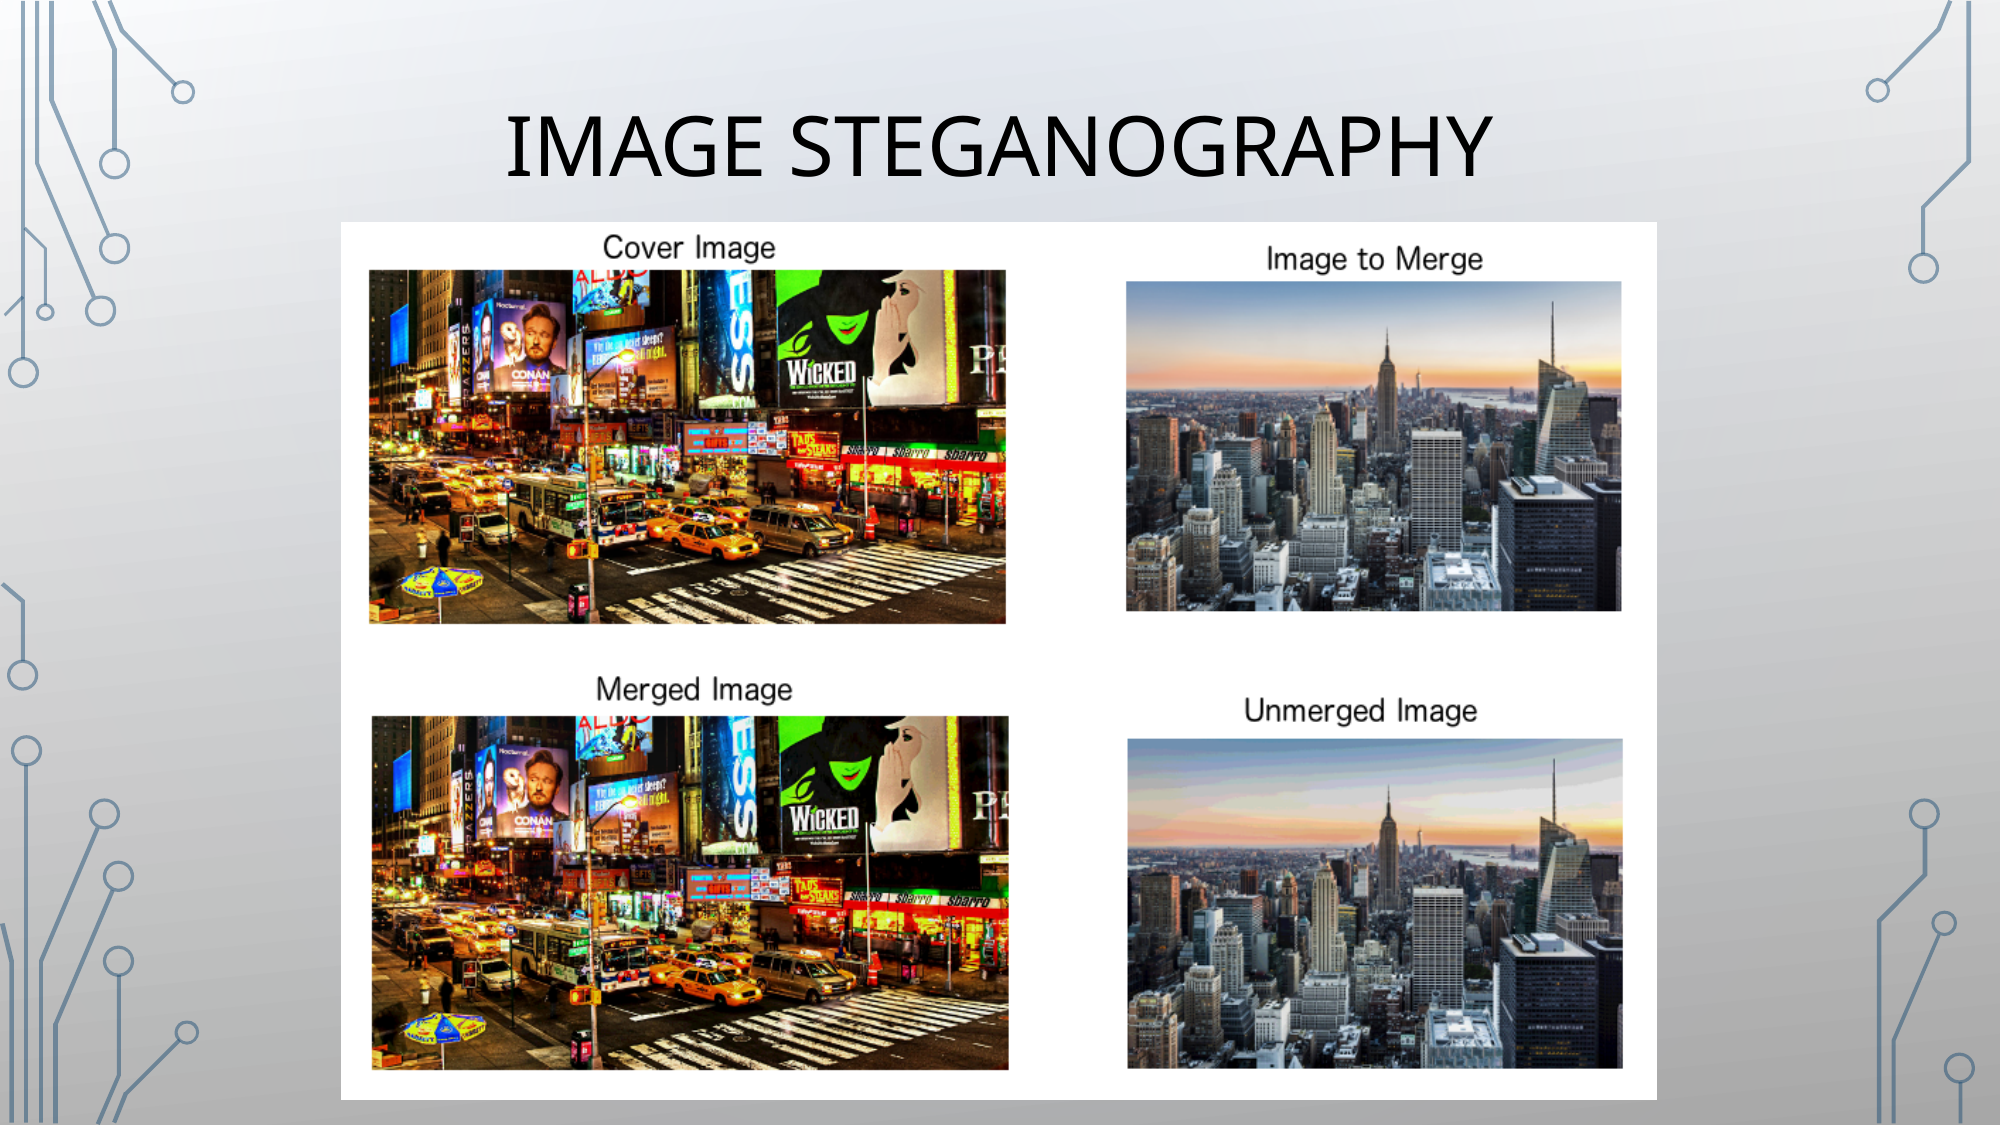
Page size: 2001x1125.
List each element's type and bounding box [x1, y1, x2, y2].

picture [201, 0, 2000, 1125]
text_box [0, 0, 201, 1125]
text_box [1863, 0, 1976, 1124]
